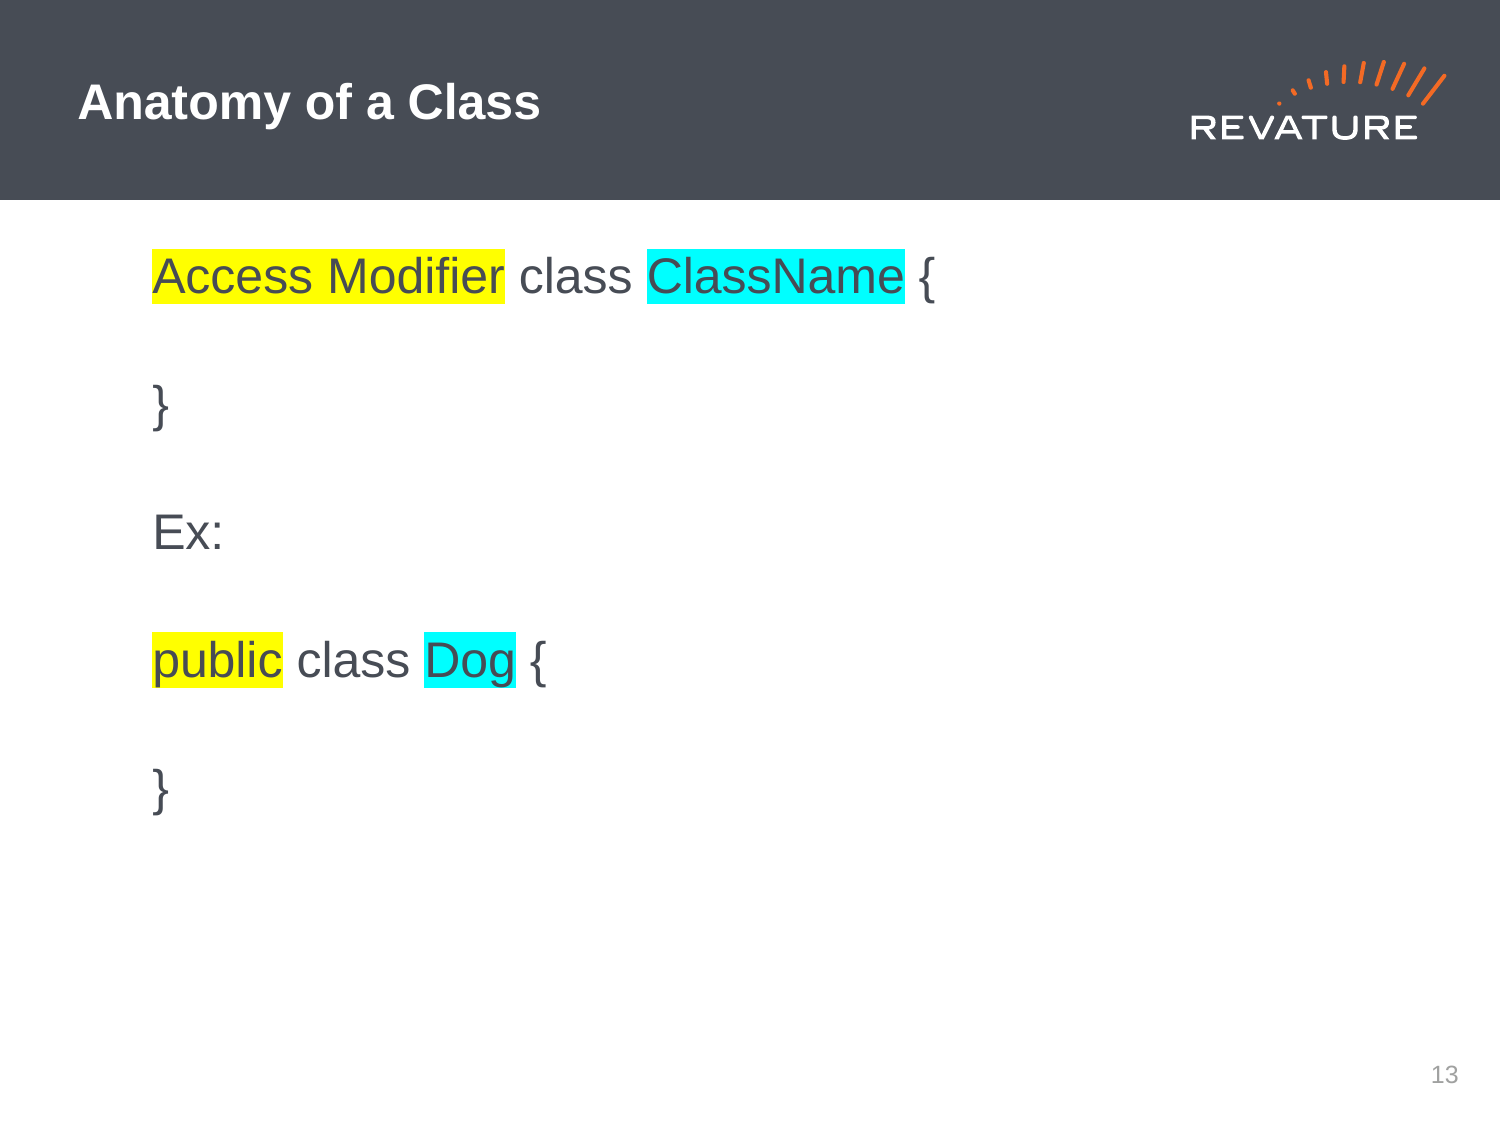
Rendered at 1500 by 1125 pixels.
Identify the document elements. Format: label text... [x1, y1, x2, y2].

slide_number 12 [1332, 1043, 1474, 1104]
title Anatomy of a Class [62, 0, 1084, 200]
list Access Modifier class ClassName { } Ex: public class Dog { } [62, 243, 1438, 986]
